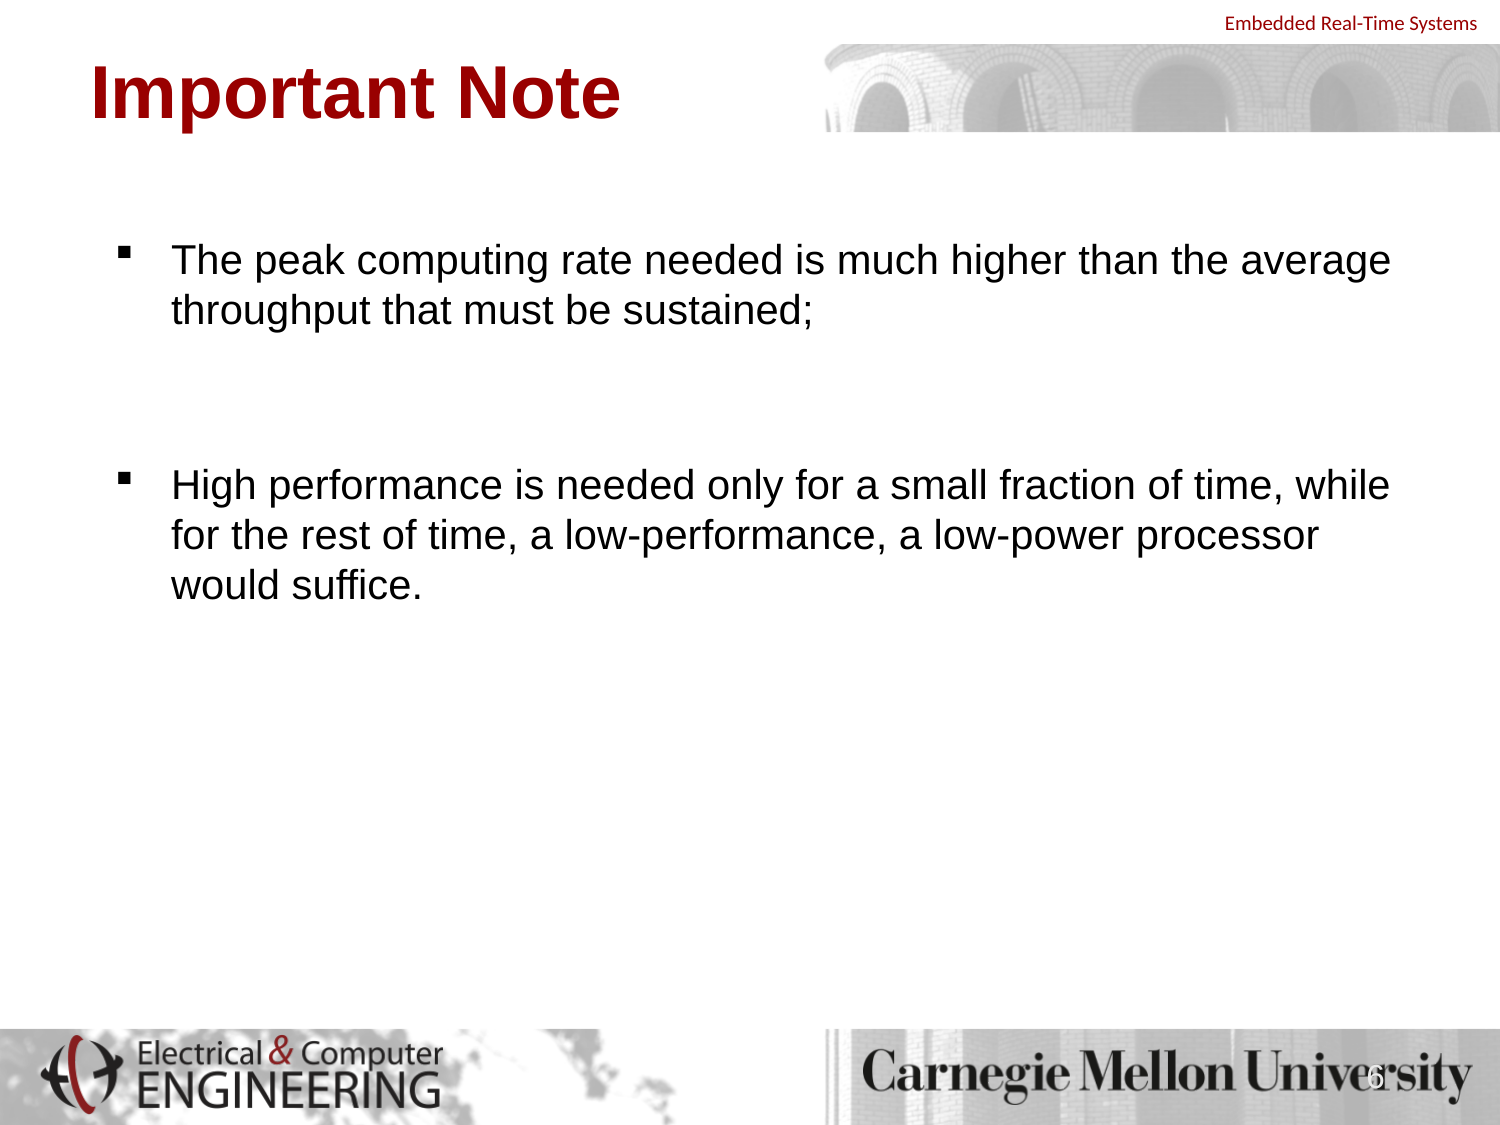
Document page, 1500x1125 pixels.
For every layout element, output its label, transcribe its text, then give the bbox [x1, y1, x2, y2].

picture [0, 1028, 1500, 1125]
title Important Note [75, 45, 1425, 133]
slide_number 6 [1237, 1050, 1400, 1100]
list The peak computing rate needed is much higher than the average throughput that must be sustained; High performance is needed only for a small fraction of time, while for the rest of time, a low-performance, a low-power processor would suffice. [99, 225, 1413, 1048]
picture [664, 43, 1500, 133]
